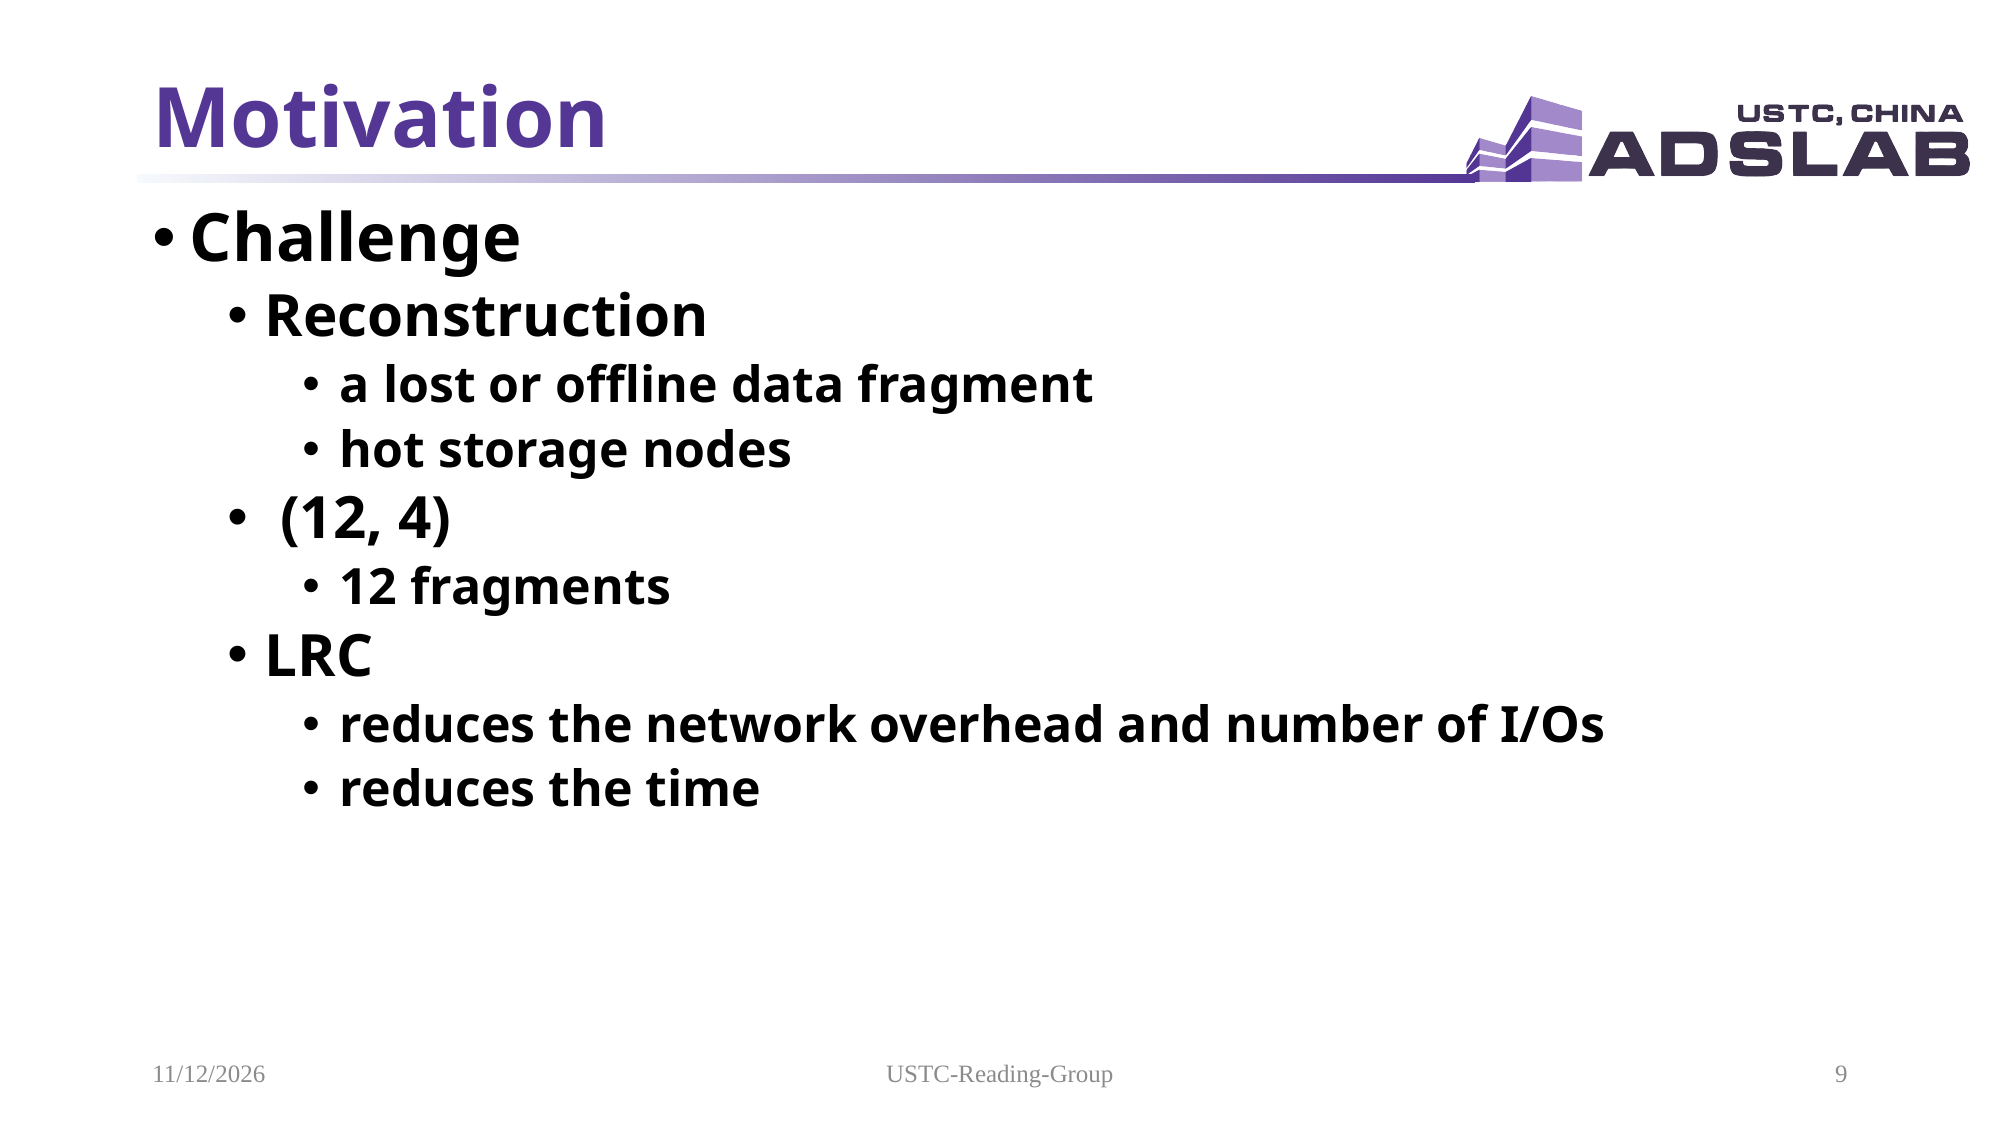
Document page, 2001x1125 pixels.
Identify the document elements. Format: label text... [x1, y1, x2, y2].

title Motivation [137, 63, 1863, 177]
footer USTC-Reading-Group [662, 1042, 1338, 1103]
slide_number 9 [1412, 1042, 1863, 1103]
list Challenge Reconstruction a lost or offline data fragment hot storage nodes (12, 4) 12 fragments LRC reduces the network overhead and number of I/Os reduces the time [137, 196, 1954, 1011]
picture [1470, 93, 1976, 183]
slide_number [137, 1042, 588, 1103]
